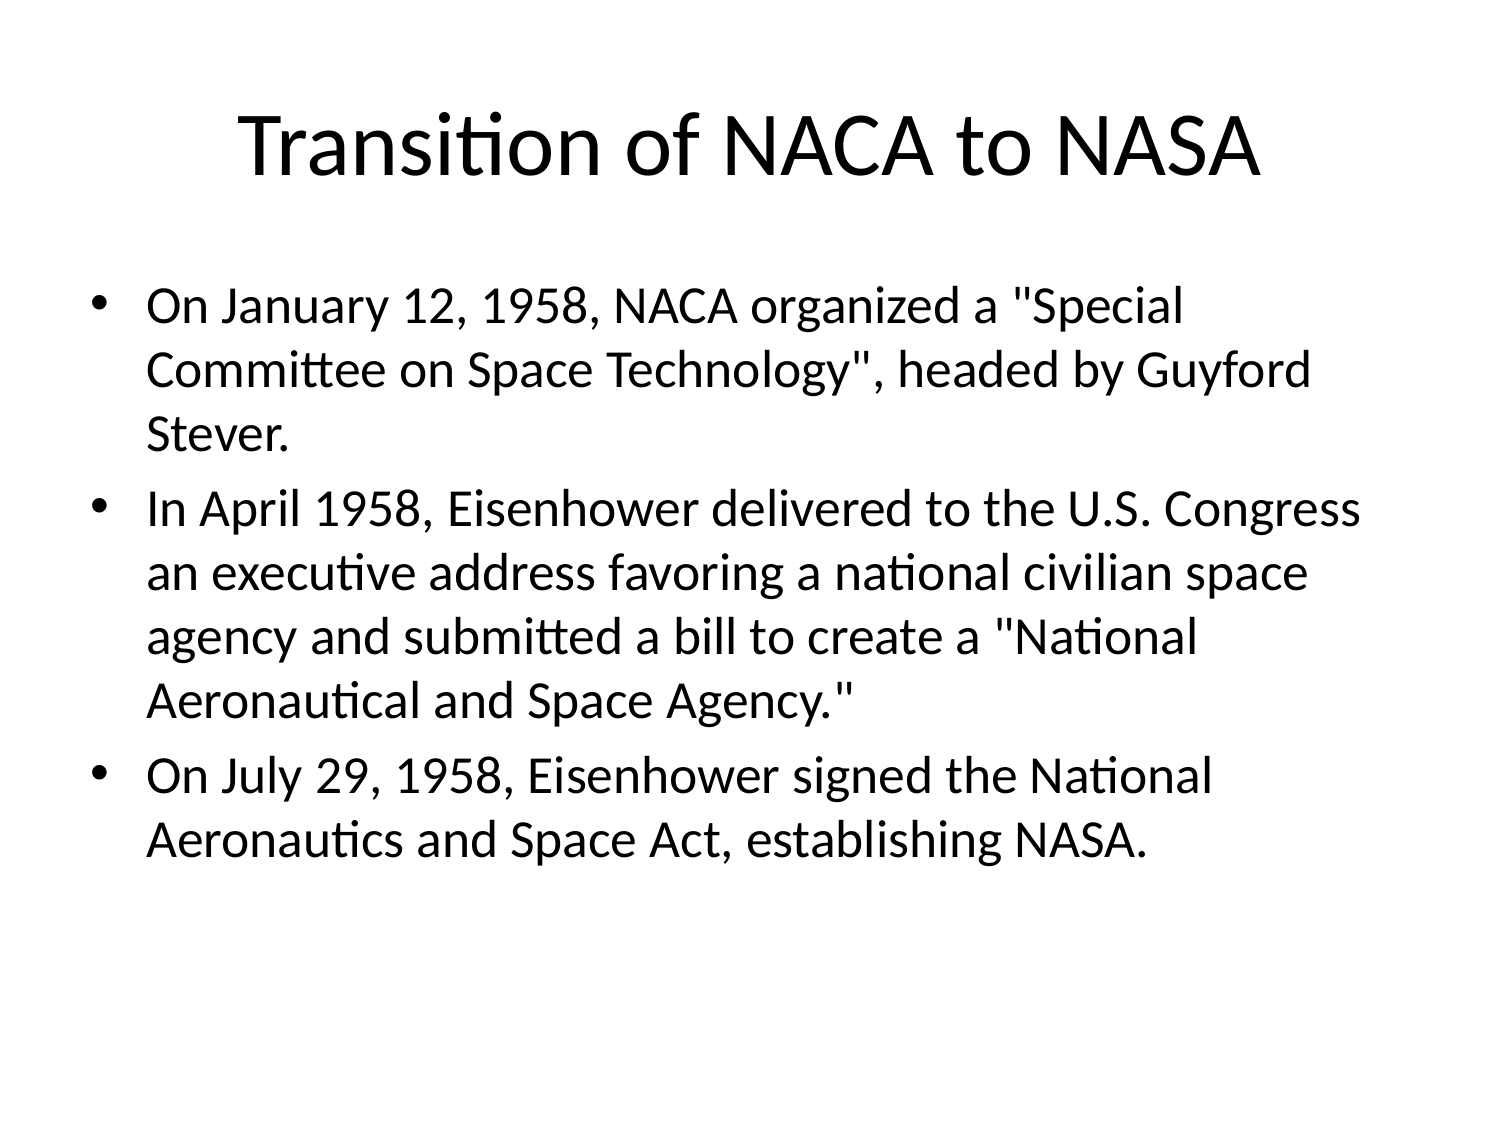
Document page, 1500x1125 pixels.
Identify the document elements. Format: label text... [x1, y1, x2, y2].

title Transition of NACA to NASA [75, 45, 1425, 233]
list On January 12, 1958, NACA organized a "Special Committee on Space Technology", headed by Guyford Stever. In April 1958, Eisenhower delivered to the U.S. Congress an executive address favoring a national civilian space agency and submitted a bill to create a "National Aeronautical and Space Agency." On July 29, 1958, Eisenhower signed the National Aeronautics and Space Act, establishing NASA. [75, 262, 1425, 1005]
